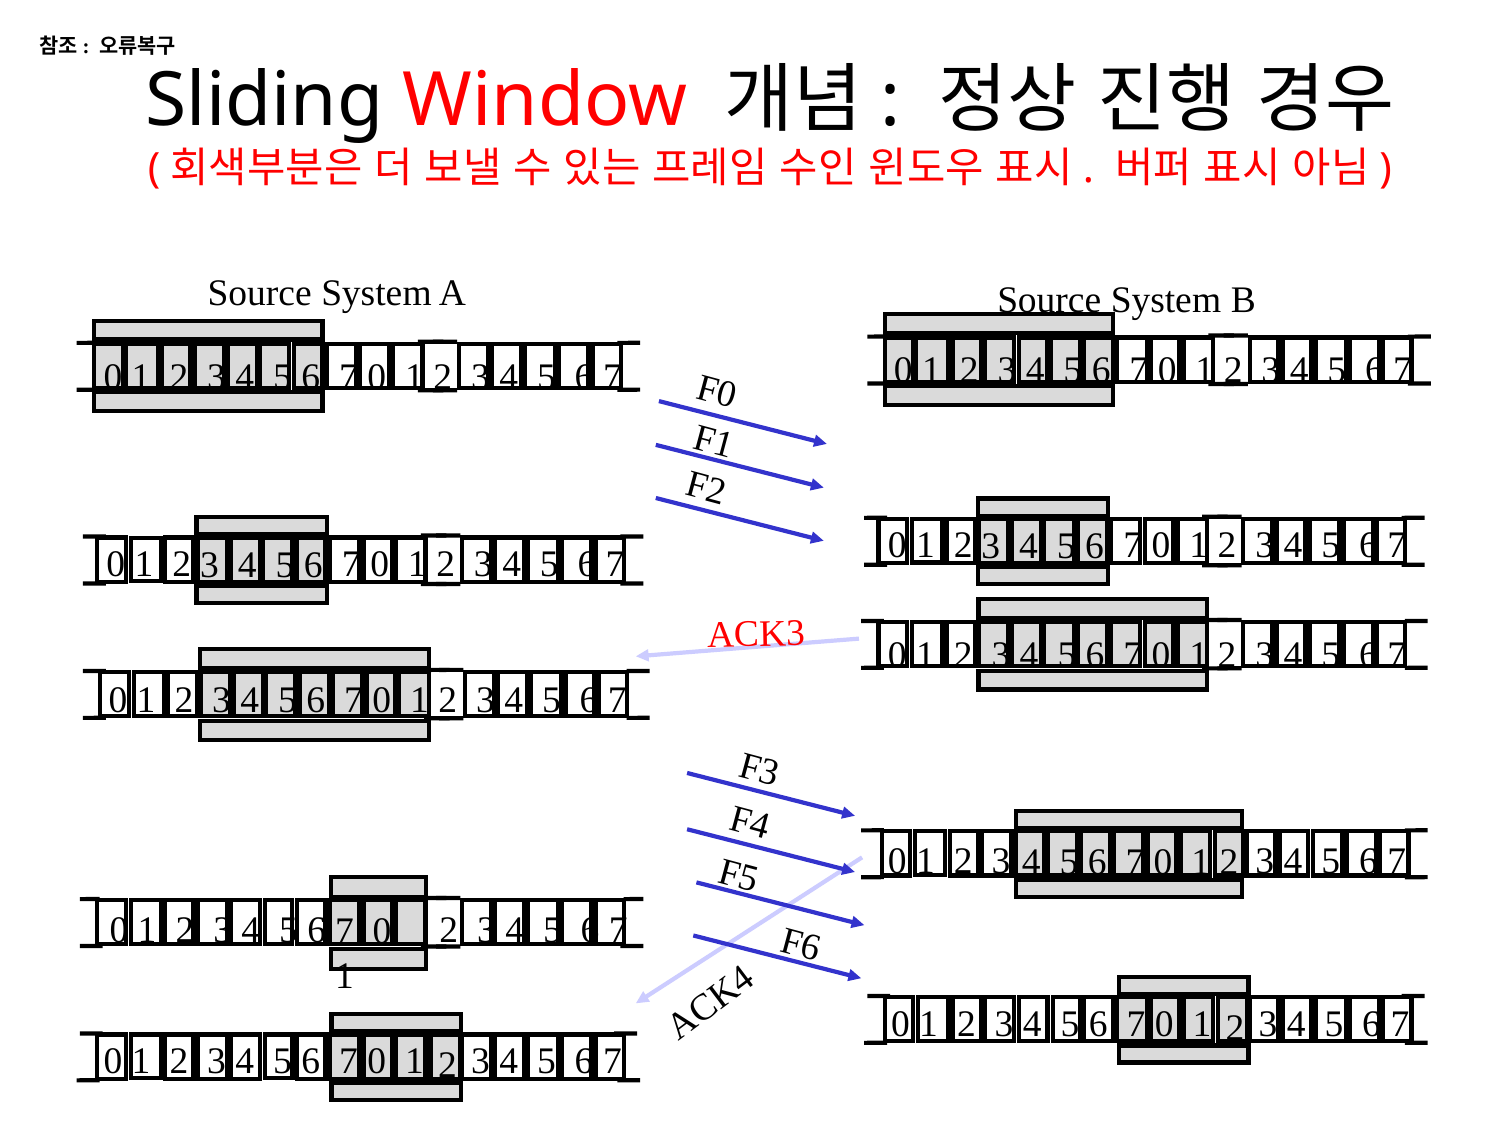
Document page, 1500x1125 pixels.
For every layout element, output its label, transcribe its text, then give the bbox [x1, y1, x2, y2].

text_box 참조: 오류복구 [24, 24, 338, 65]
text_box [867, 267, 1448, 406]
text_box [889, 810, 1442, 898]
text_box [655, 360, 827, 541]
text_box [863, 498, 1442, 585]
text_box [626, 601, 860, 672]
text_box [79, 876, 630, 970]
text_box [863, 976, 1445, 1063]
title Sliding Window 개념: 정상 진행 경우 (회색부분은 더 보낼 수 있는 프레임 수인 윈도우 표시. 버퍼 표시 아님) [64, 10, 1476, 199]
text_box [82, 517, 660, 604]
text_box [76, 1013, 657, 1101]
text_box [76, 260, 657, 412]
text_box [635, 738, 885, 1027]
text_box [82, 648, 650, 740]
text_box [860, 598, 1442, 690]
